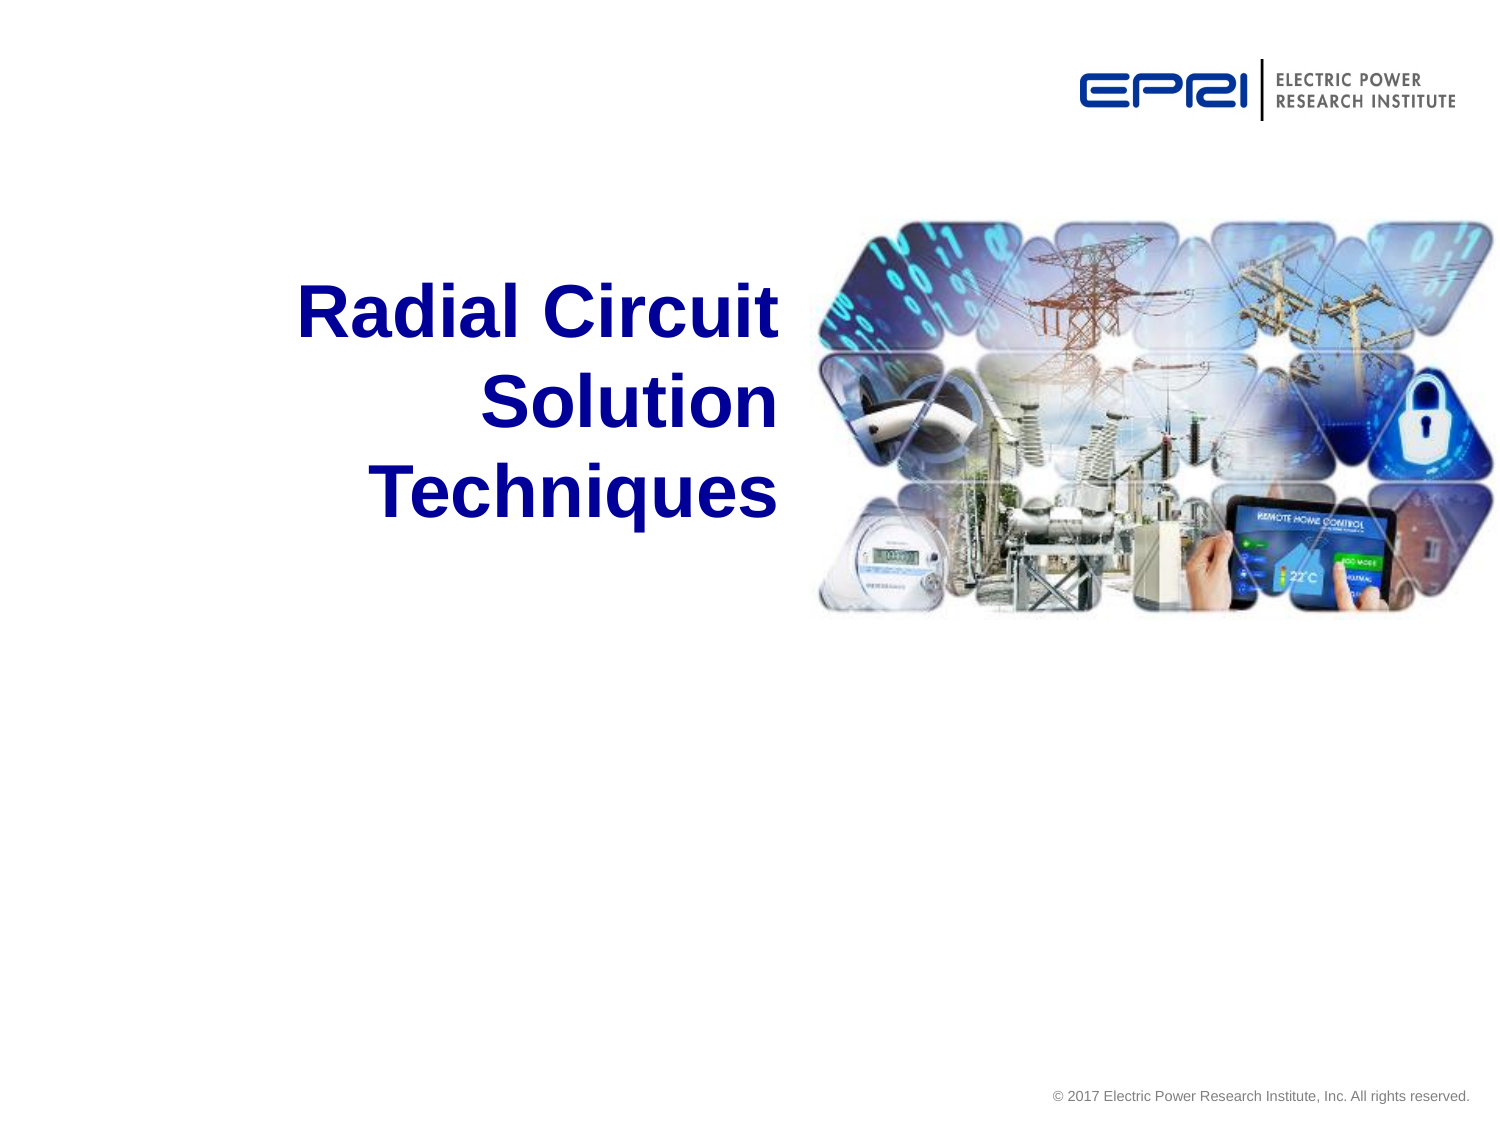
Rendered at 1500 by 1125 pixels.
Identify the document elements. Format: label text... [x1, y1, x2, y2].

picture [1080, 59, 1455, 121]
picture [810, 194, 1500, 620]
title Radial Circuit Solution Techniques [44, 179, 796, 616]
